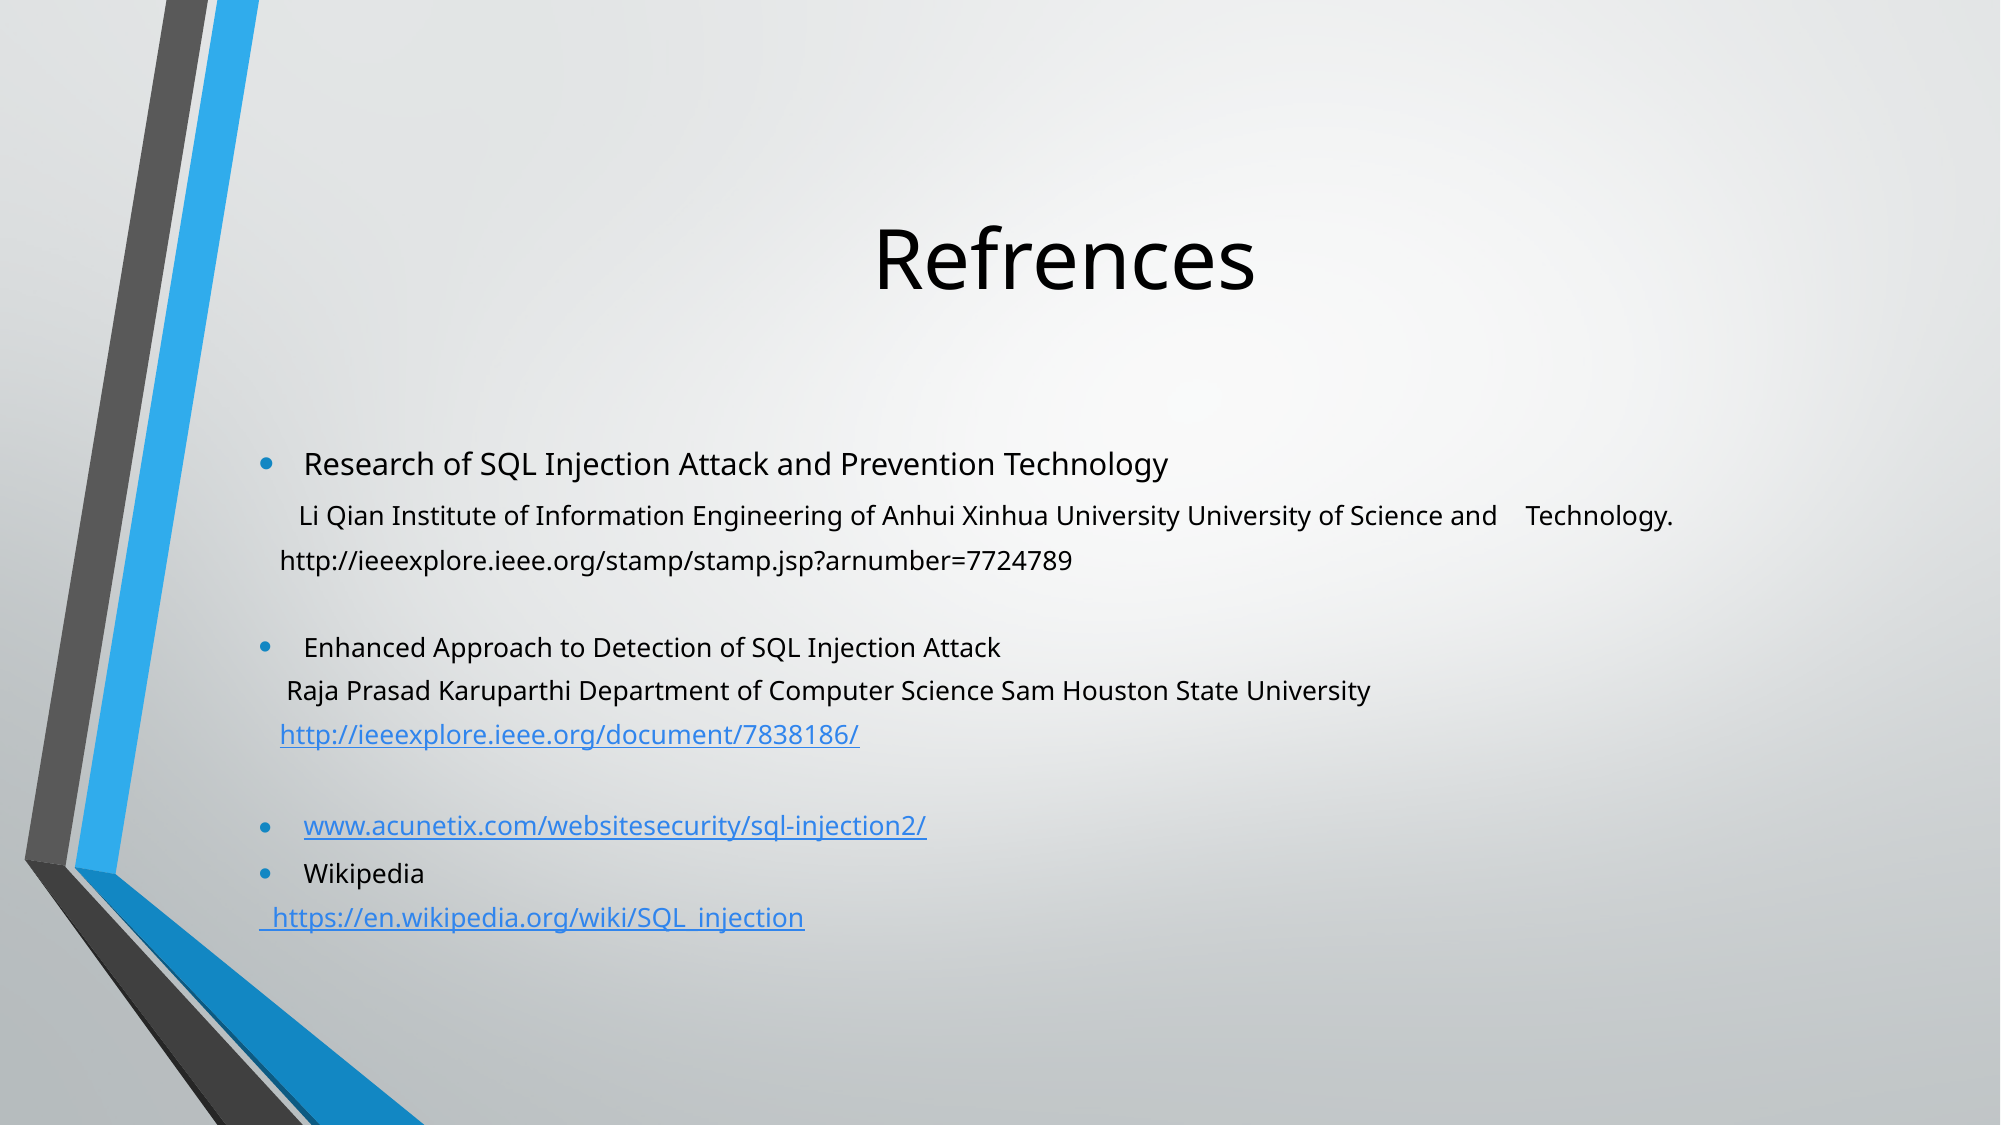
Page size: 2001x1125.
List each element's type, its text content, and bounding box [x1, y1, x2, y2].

title Refrences [243, 112, 1887, 400]
list Research of SQL Injection Attack and Prevention Technology Li Qian Institute of Information Engineering of Anhui Xinhua University University of Science and Technology. http://ieeexplore.ieee.org/stamp/stamp.jsp?arnumber=7724789 Enhanced Approach to Detection of SQL Injection Attack Raja Prasad Karuparthi Department of Computer Science Sam Houston State University http://ieeexplore.ieee.org/document/7838186/ www.acunetix.com/websitesecurity/sql-injection2/ Wikipedia https://en.wikipedia.org/wiki/SQL_injection [243, 437, 1887, 950]
